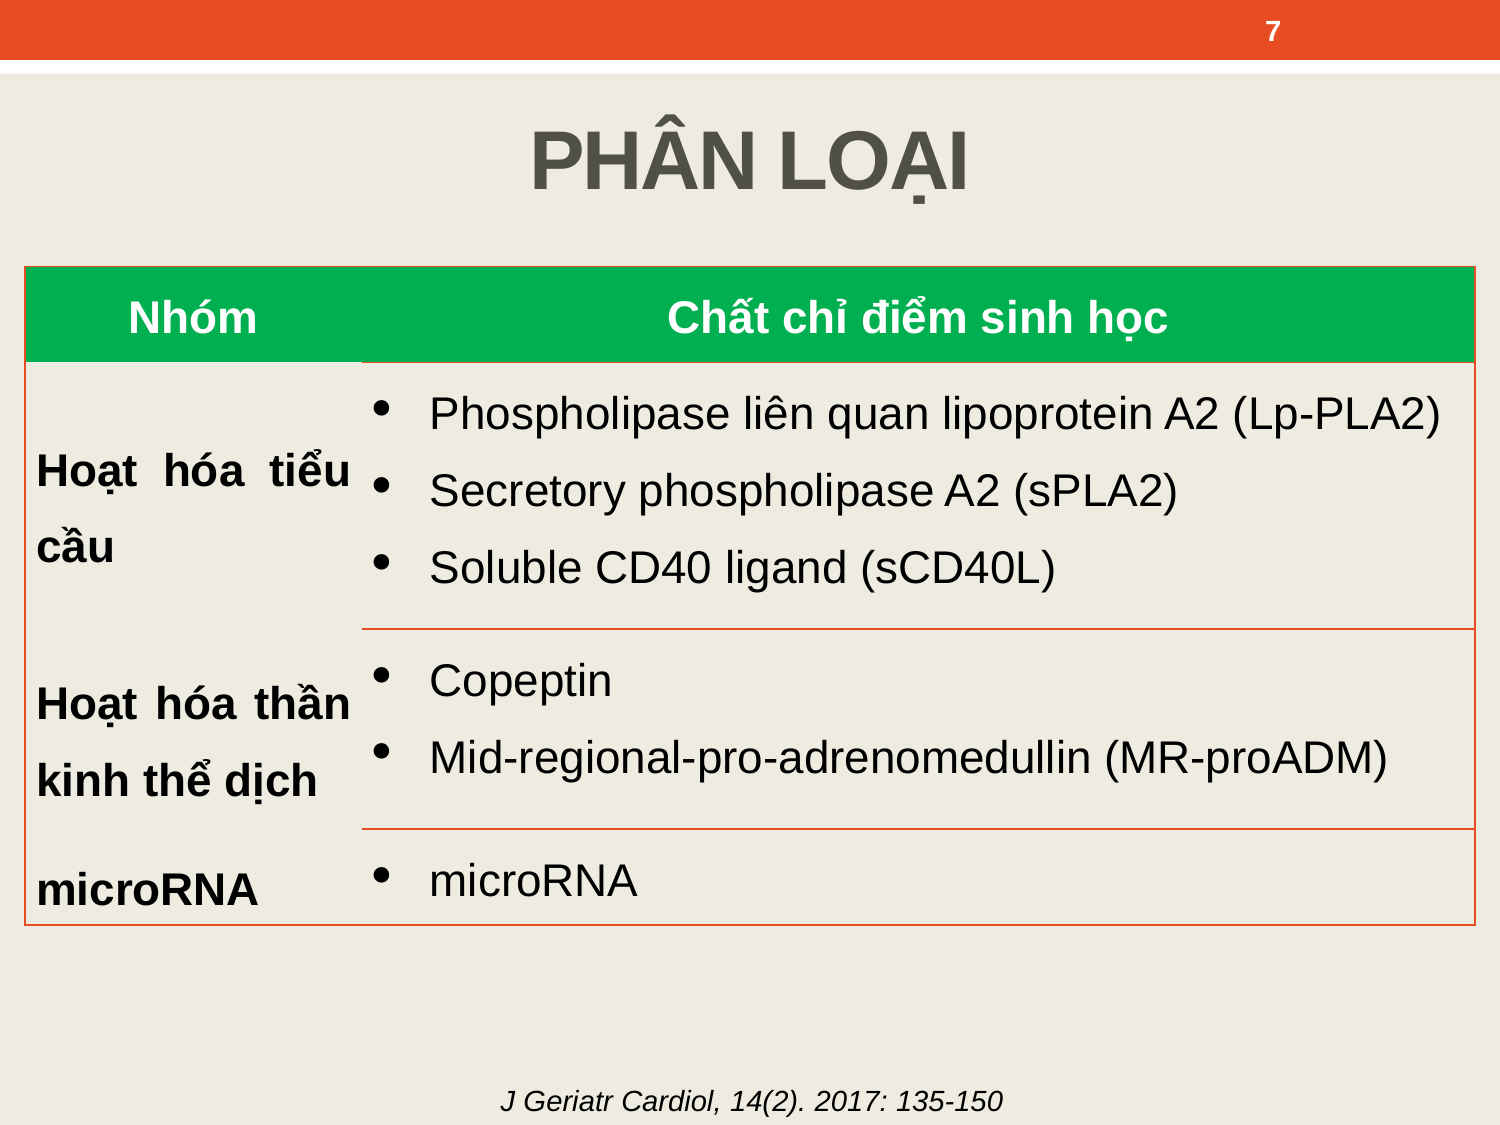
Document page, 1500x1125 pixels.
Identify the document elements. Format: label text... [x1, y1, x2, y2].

table_cell microRNA [362, 830, 1474, 924]
text_box J Geriatr Cardiol, 14(2). 2017: 135-150 [74, 1072, 1430, 1125]
table_cell Copeptin Mid-regional-pro-adrenomedullin (MR-proADM) [362, 630, 1474, 828]
table_header Chất chỉ điểm sinh học [362, 267, 1474, 362]
slide_number 7 [1250, 3, 1425, 57]
table_cell Hoạt hóa thần kinh thể dịch [26, 629, 362, 829]
text_box PHÂN LOẠI [74, 74, 1425, 238]
table_cell Hoạt hóa tiểu cầu [26, 362, 362, 629]
table_cell microRNA [26, 829, 362, 924]
table_header Nhóm [26, 267, 362, 362]
table_cell Phospholipase liên quan lipoprotein A2 (Lp-PLA2) Secretory phospholipase A2 (sPLA2) Soluble CD40 ligand (sCD40L) [362, 363, 1474, 628]
